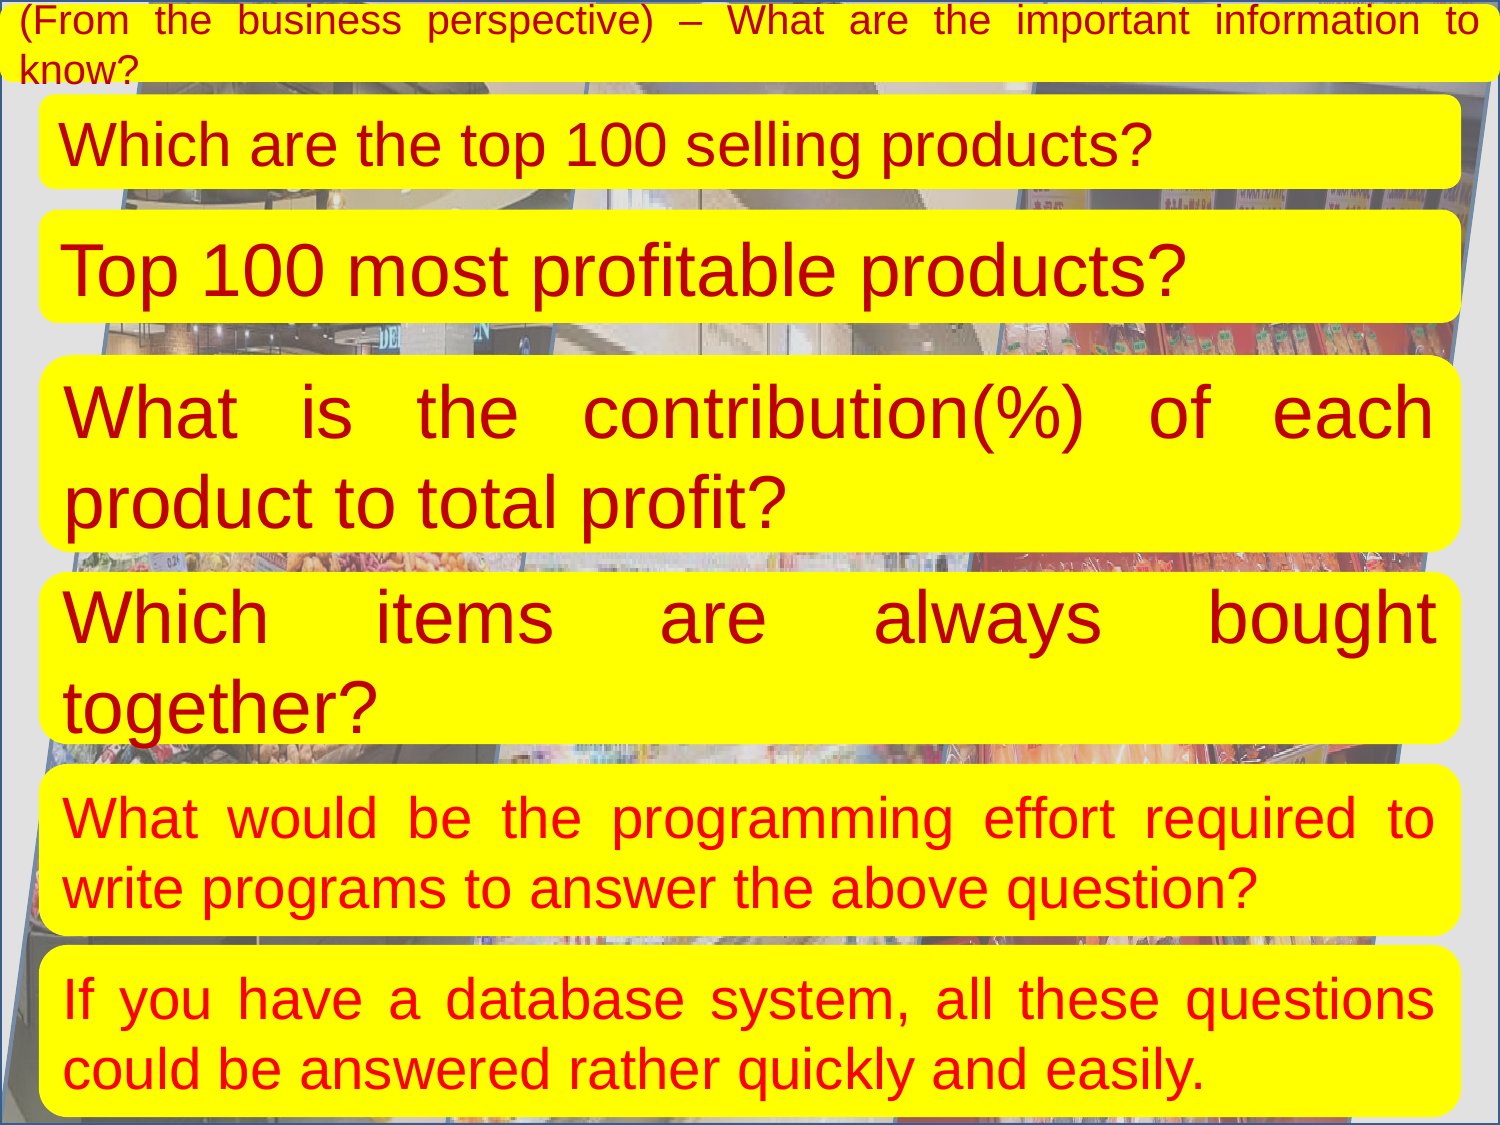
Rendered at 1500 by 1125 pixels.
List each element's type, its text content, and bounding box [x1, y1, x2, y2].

text_box [0, 0, 1500, 12]
text_box Which items are always bought together? [38, 571, 1462, 745]
text_box [0, 74, 1500, 1125]
text_box Top 100 most profitable products? [38, 209, 1462, 323]
text_box If you have a database system, all these questions could be answered rather quickly and easily. [38, 944, 1462, 1118]
text_box What is the contribution(%) of each product to total profit? [38, 354, 1462, 553]
text_box (From the business perspective) – What are the important information to know? [0, 4, 1500, 82]
text_box Which are the top 100 selling products? [38, 94, 1462, 189]
text_box What would be the programming effort required to write programs to answer the above question? [38, 763, 1462, 937]
